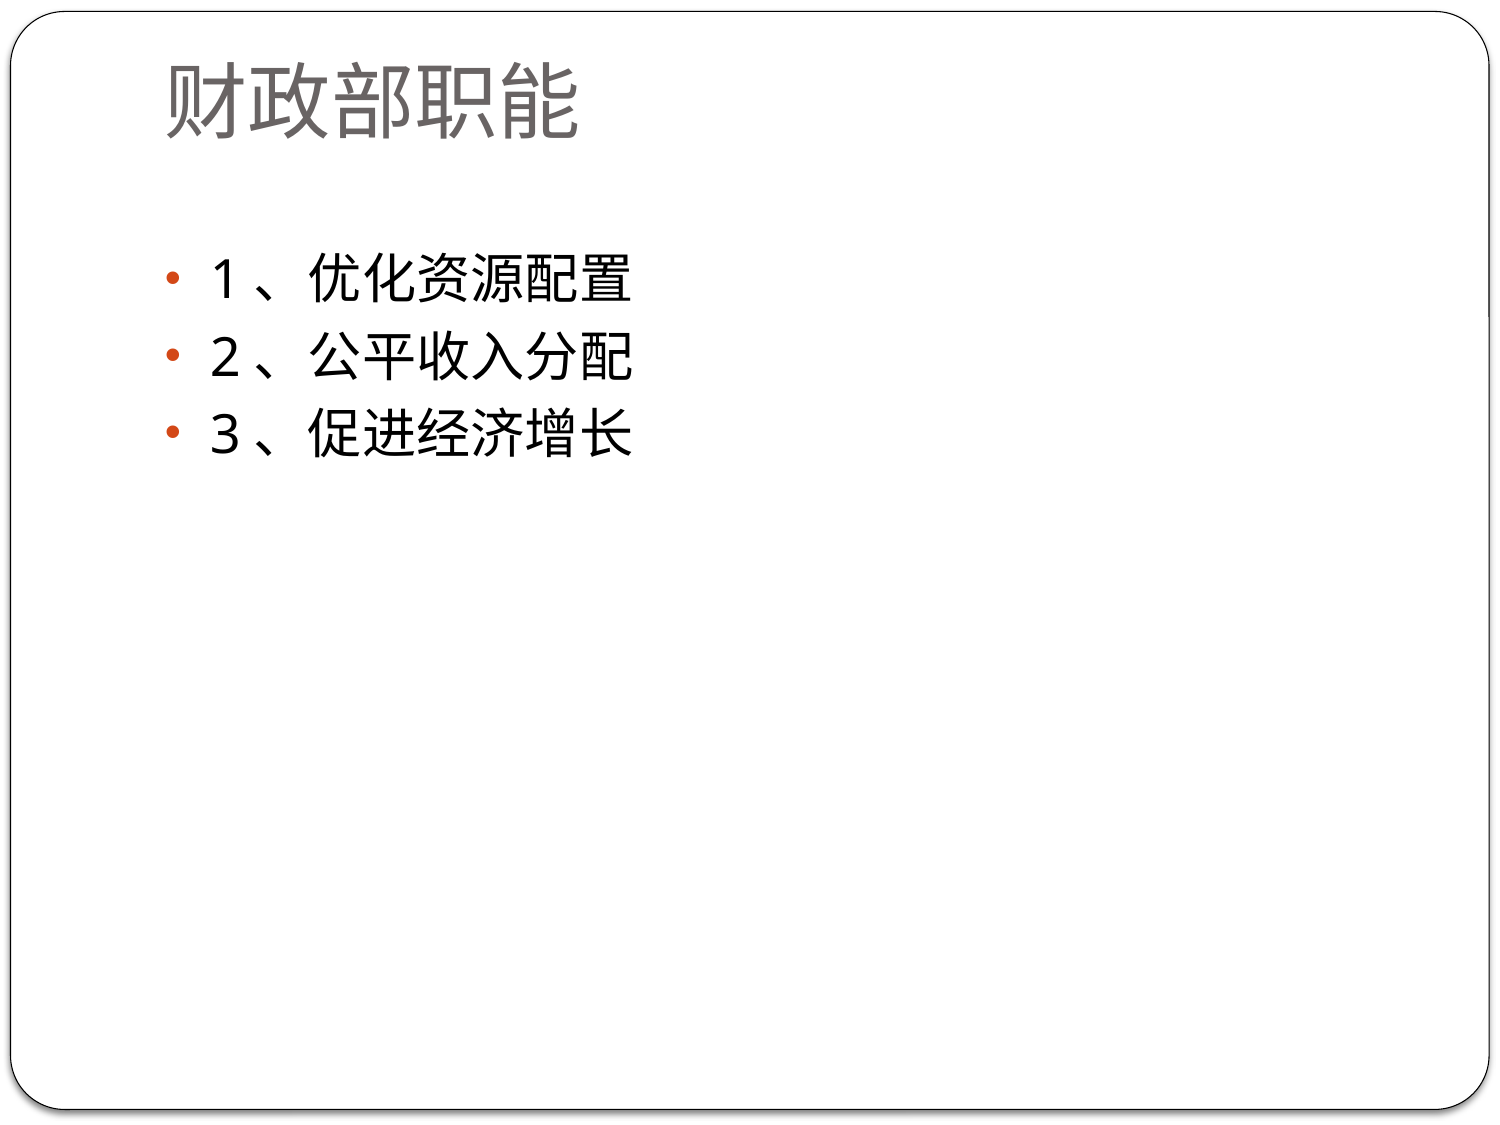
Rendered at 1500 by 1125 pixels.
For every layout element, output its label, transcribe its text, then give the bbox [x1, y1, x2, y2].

list 1、优化资源配置 2、公平收入分配 3、促进经济增长 [150, 237, 1425, 988]
title 财政部职能 [150, 35, 1425, 164]
